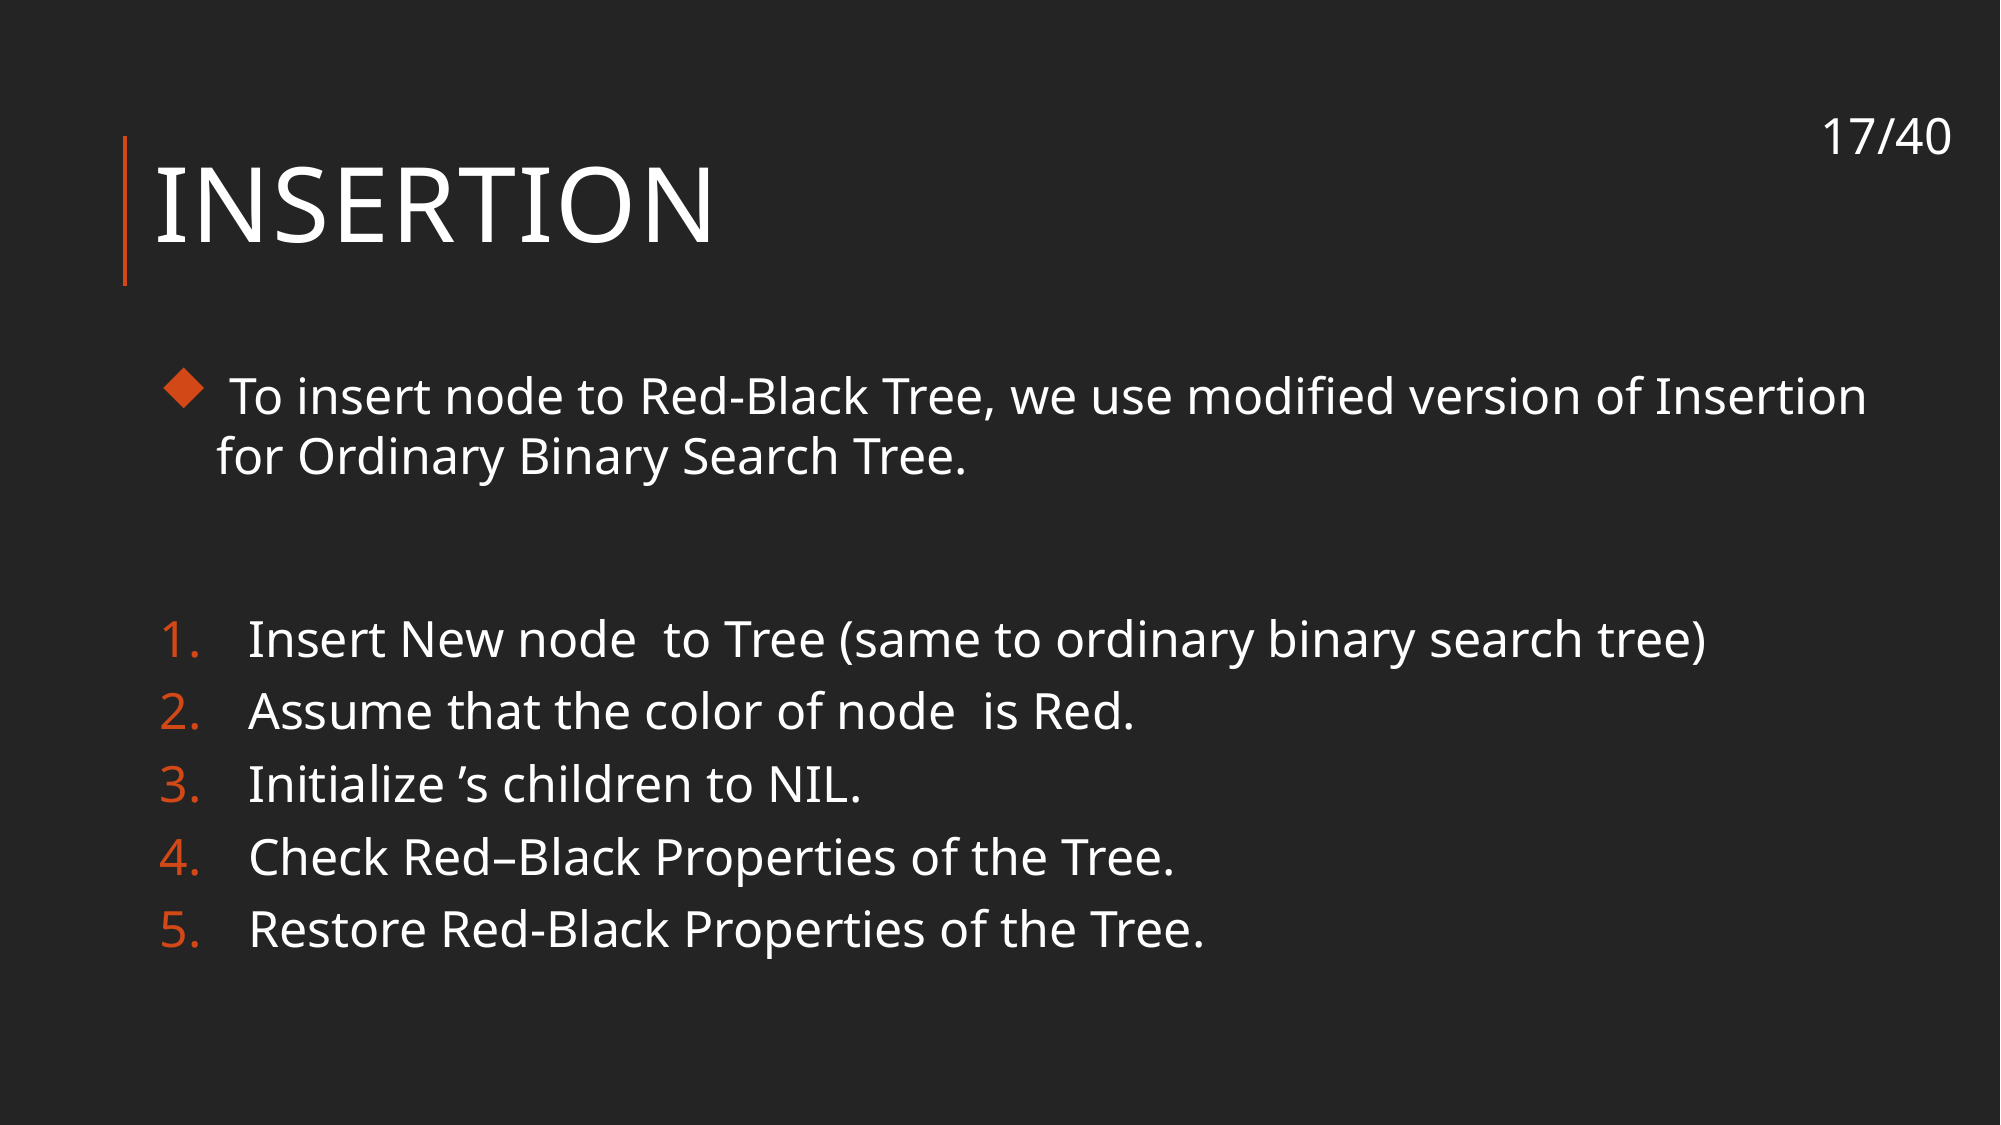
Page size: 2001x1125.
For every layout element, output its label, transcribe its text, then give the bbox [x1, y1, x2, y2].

title Insertion [139, 137, 1770, 288]
slide_number 16/40 [1805, 96, 1986, 181]
list To insert node to Red-Black Tree, we use modified version of Insertion for Ordinary Binary Search Tree. [94, 356, 1923, 531]
